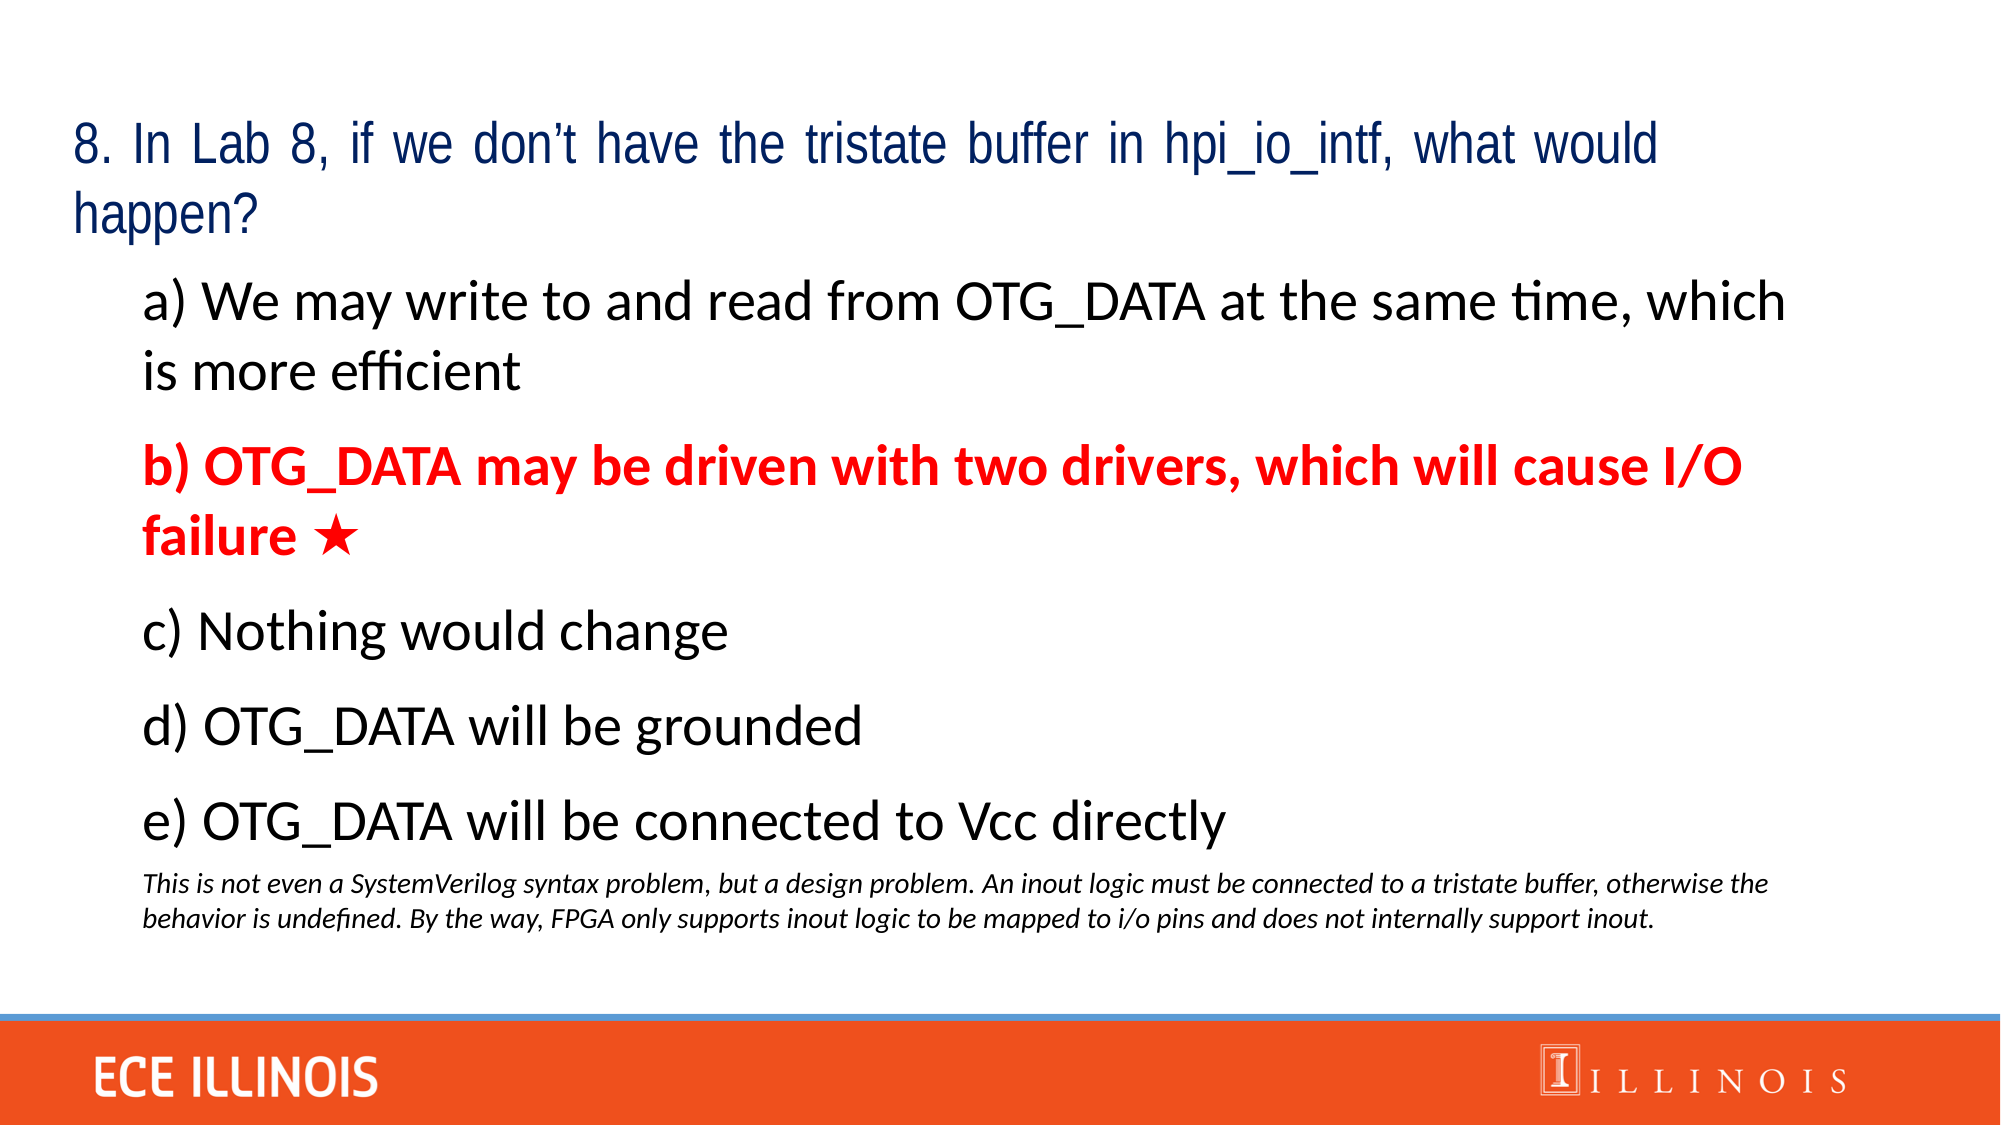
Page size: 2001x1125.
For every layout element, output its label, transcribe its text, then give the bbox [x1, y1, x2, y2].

text_box 8. In Lab 8, if we don’t have the tristate buffer in hpi_io_intf, what would happen? [58, 97, 1675, 253]
picture [0, 0, 2001, 1125]
text_box a) We may write to and read from OTG_DATA at the same time, which is more efficient b) OTG_DATA may be driven with two drivers, which will cause I/O failure ★ c) Nothing would change d) OTG_DATA will be grounded e) OTG_DATA will be connected to Vcc directly This is not even a SystemVerilog syntax problem, but a design problem. An inout logic must be connected to a tristate buffer, otherwise the behavior is undefined. By the way, FPGA only supports inout logic to be mapped to i/o pins and does not internally support inout. [127, 254, 1821, 1125]
